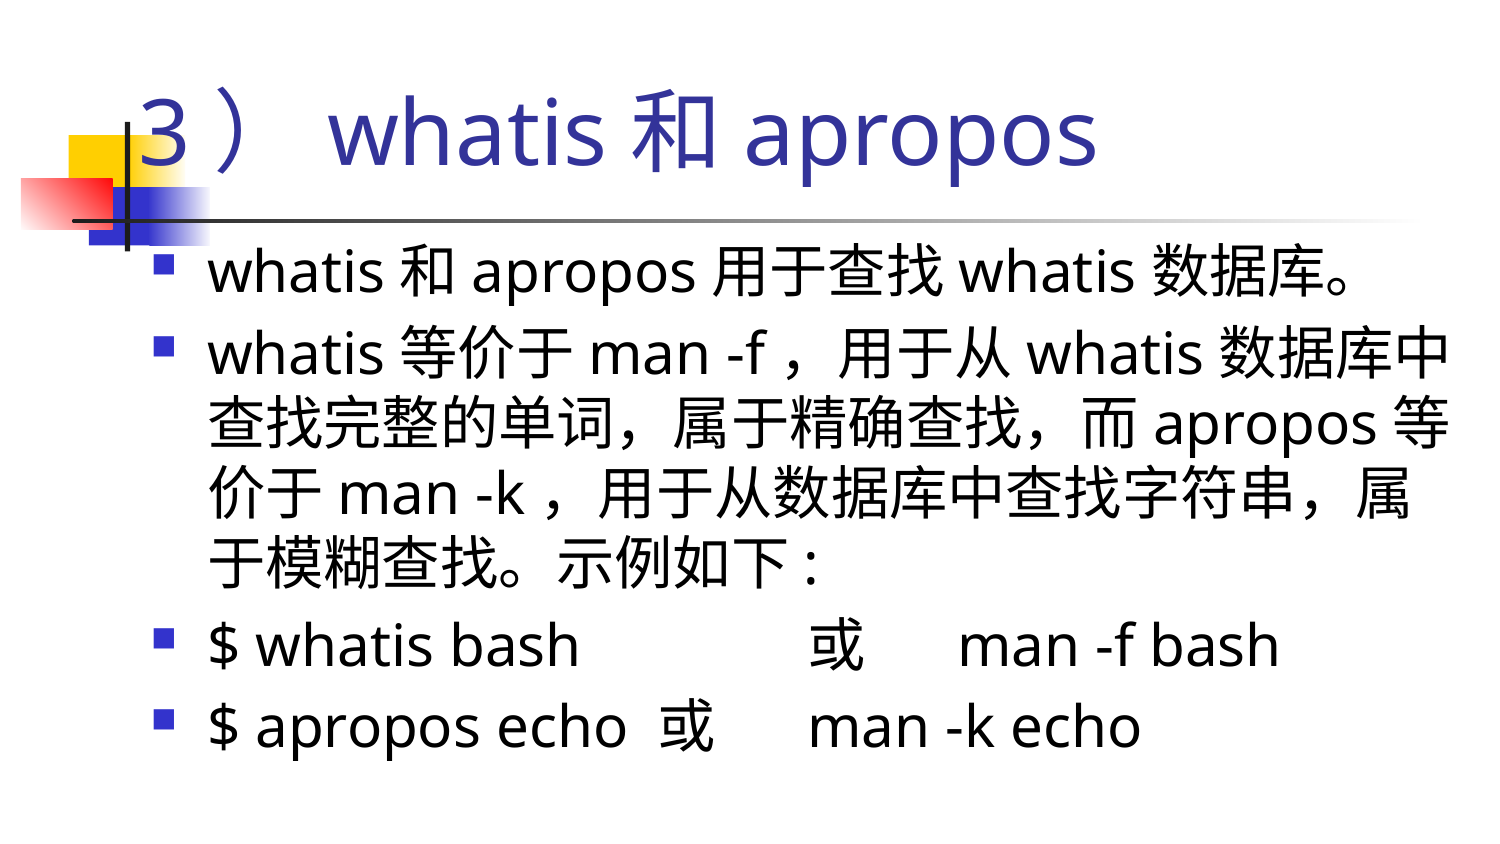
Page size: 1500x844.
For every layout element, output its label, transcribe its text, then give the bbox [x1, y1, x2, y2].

list whatis和apropos用于查找whatis数据库。 whatis等价于man -f，用于从whatis数据库中查找完整的单词，属于精确查找，而apropos等价于man -k，用于从数据库中查找字符串，属于模糊查找。示例如下: $ whatis bash 或 man -f bash $ apropos echo 或 man -k echo [135, 226, 1469, 768]
title 3）whatis和apropos [123, 49, 1462, 192]
